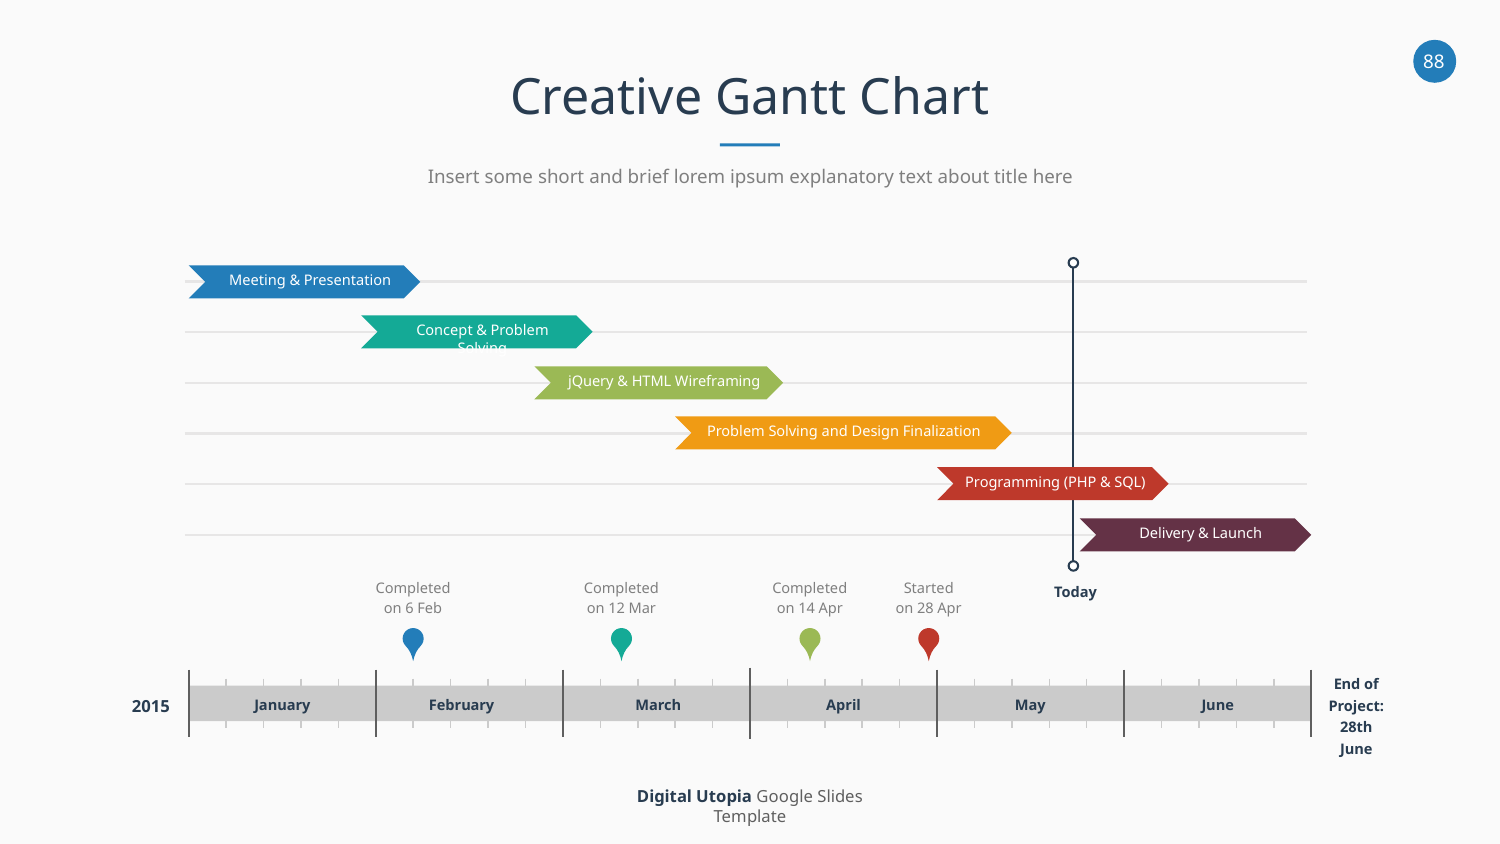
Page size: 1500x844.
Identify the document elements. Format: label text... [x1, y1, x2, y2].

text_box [127, 577, 1391, 740]
list Creative Gantt Chart [112, 64, 1388, 131]
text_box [184, 257, 1312, 575]
list Insert some short and brief lorem ipsum explanatory text about title here [112, 164, 1388, 190]
